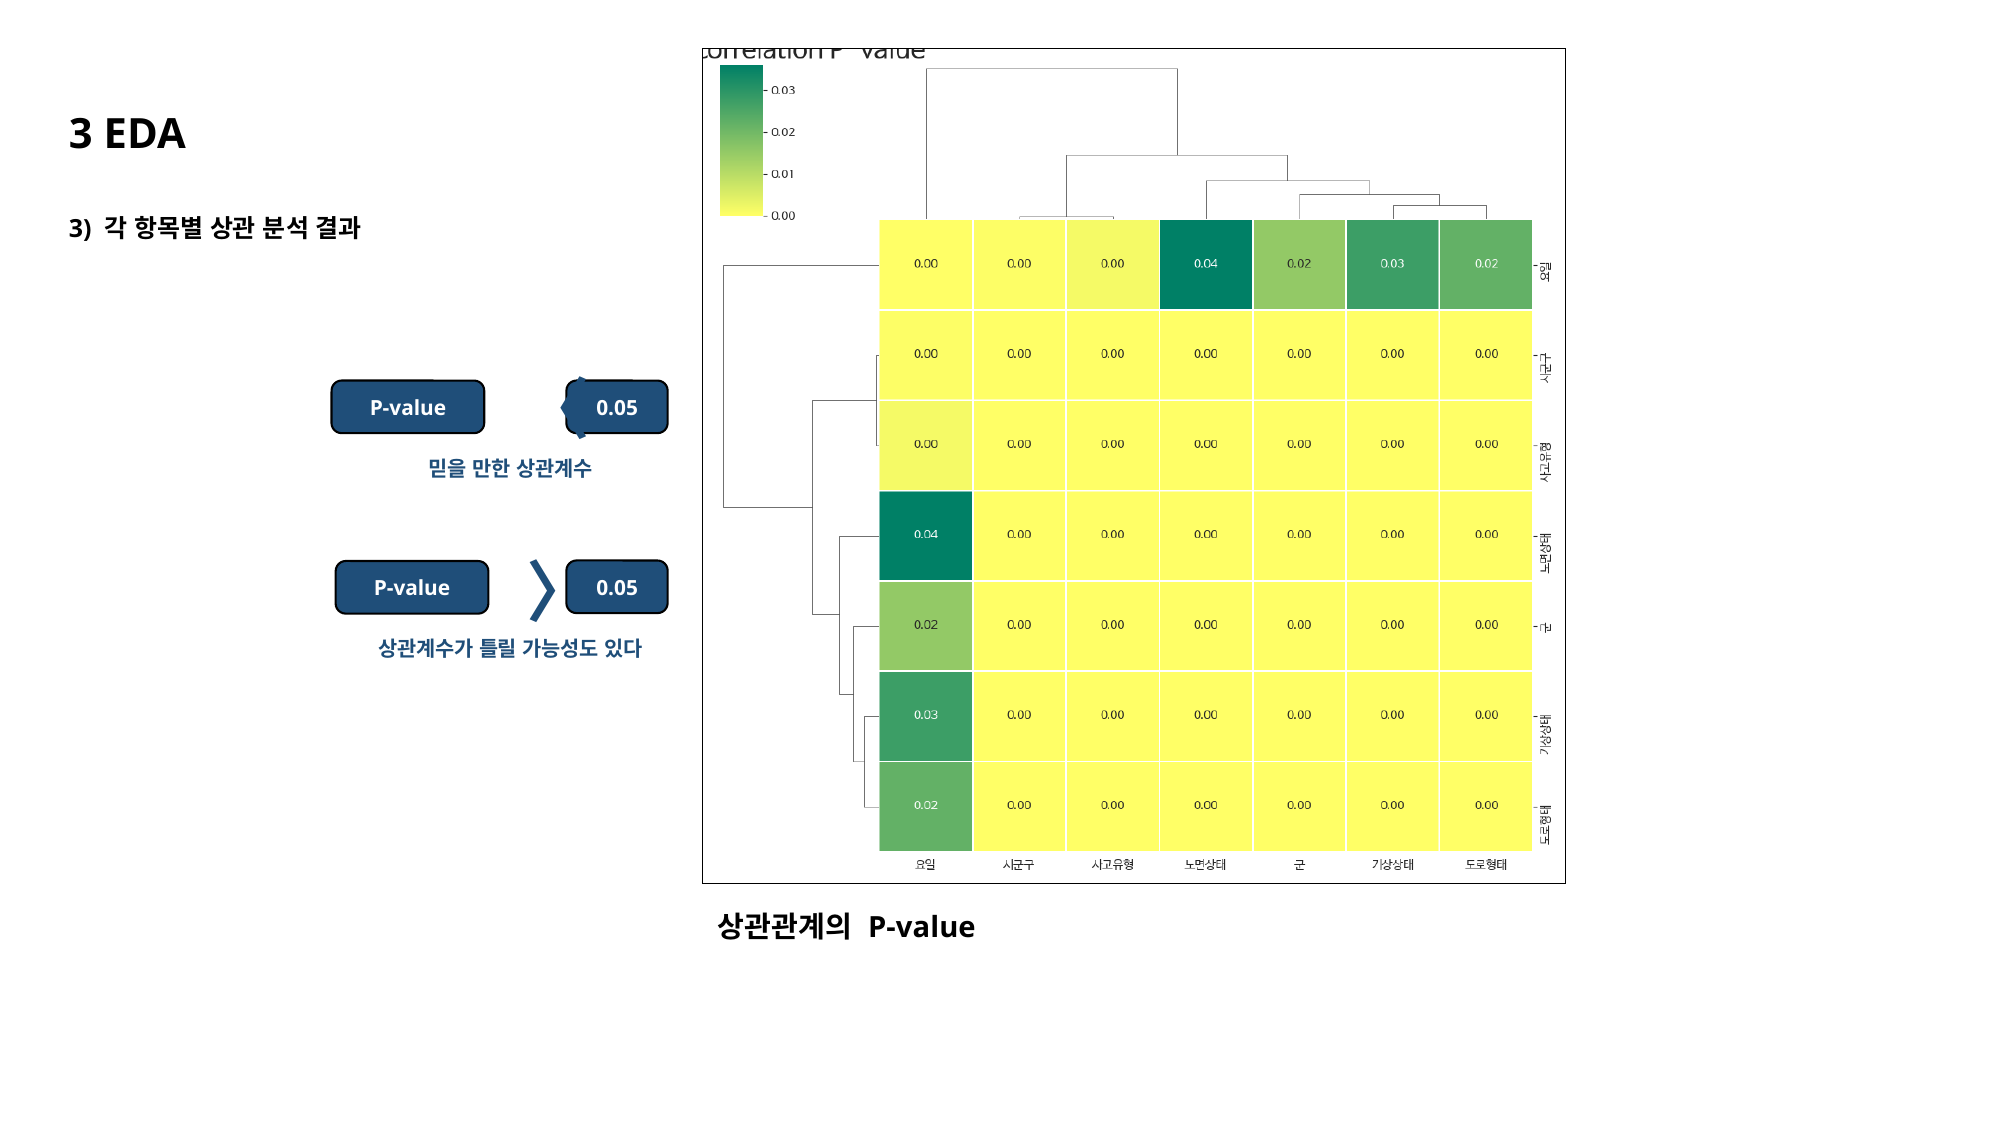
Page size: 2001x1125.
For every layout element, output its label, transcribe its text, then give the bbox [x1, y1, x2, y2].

text_box 3) 각 항목별 상관 분석 결과 [53, 208, 580, 257]
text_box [297, 380, 723, 675]
text_box 3 EDA [53, 105, 702, 172]
text_box 상관관계의 P-value [702, 900, 1625, 976]
picture [702, 48, 1566, 884]
